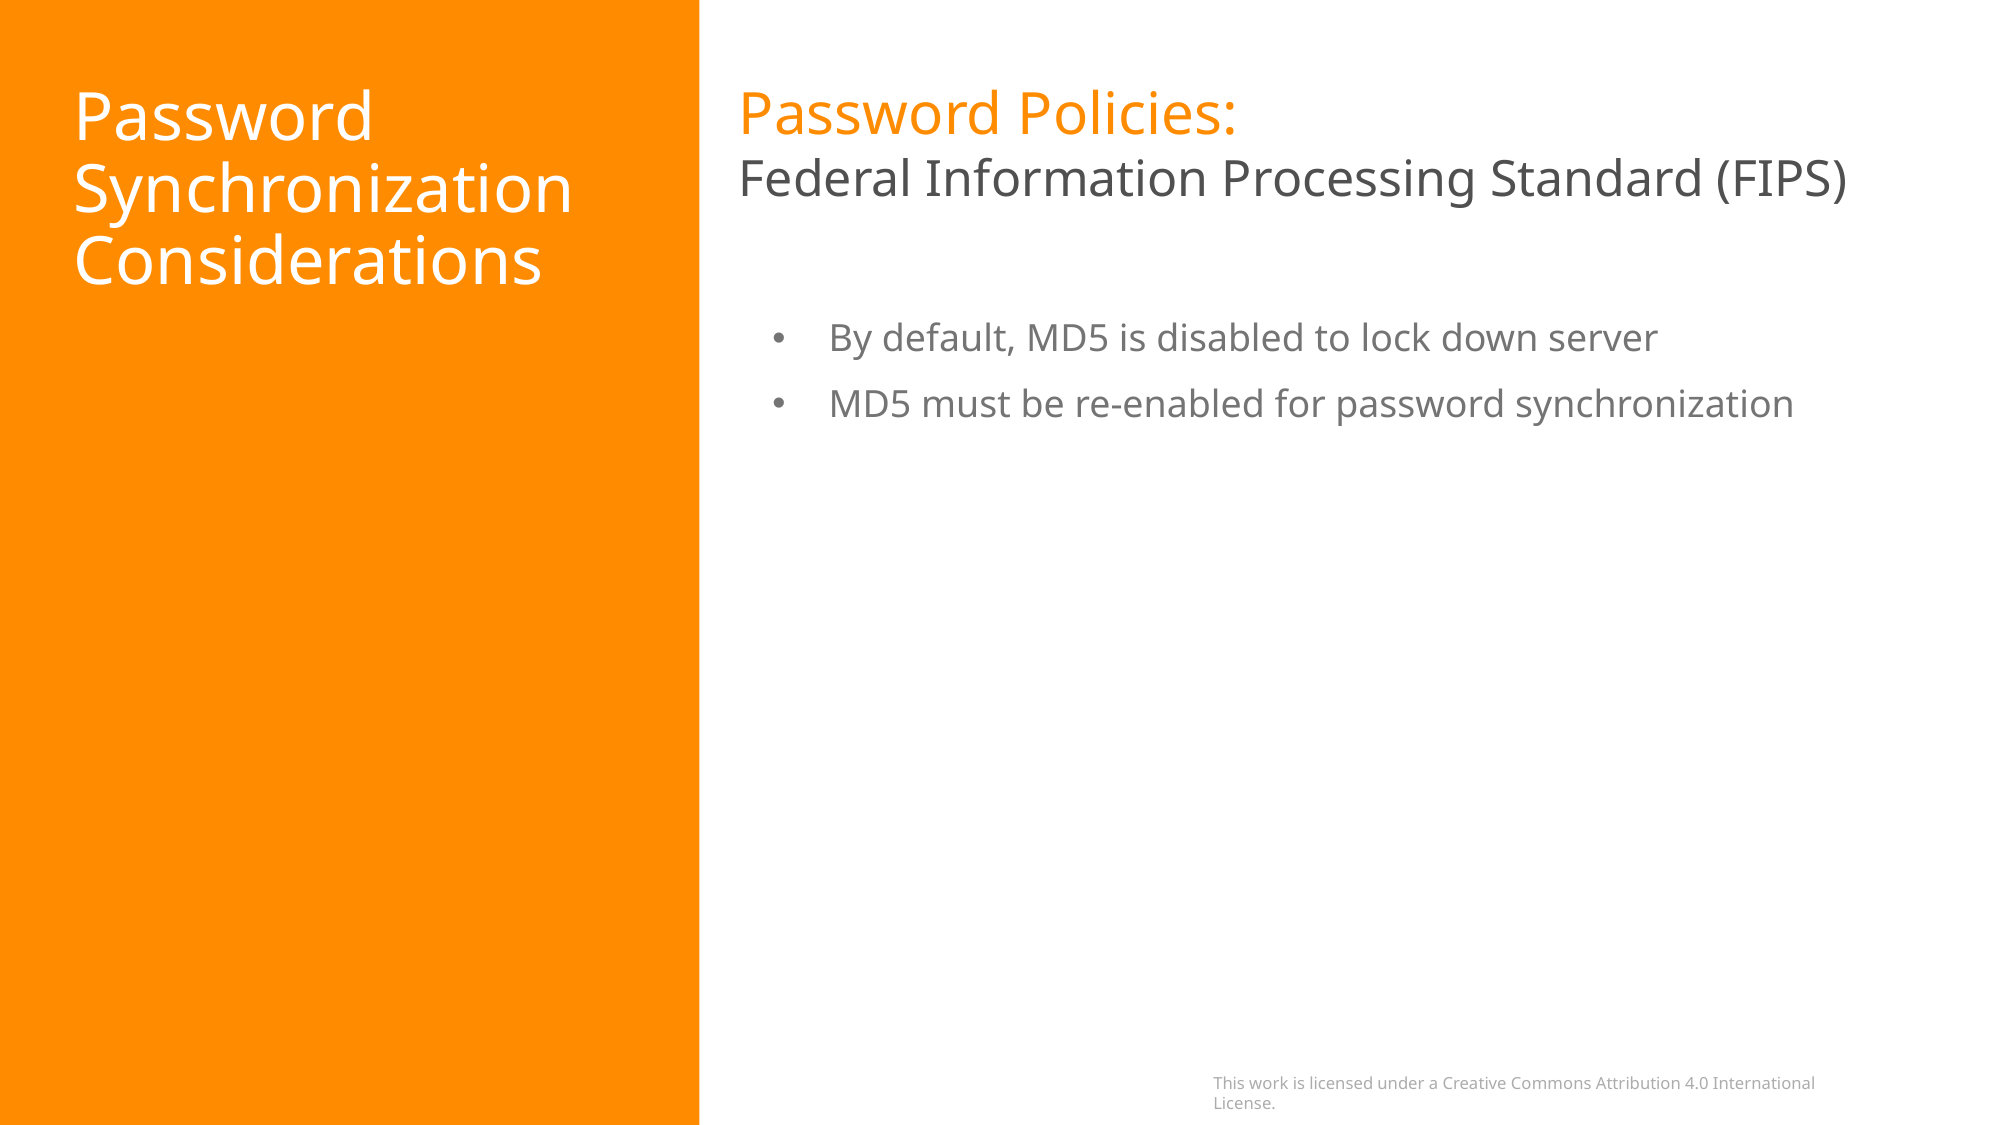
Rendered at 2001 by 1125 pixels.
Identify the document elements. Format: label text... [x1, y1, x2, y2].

title Password Synchronization Considerations [58, 77, 625, 304]
text_box By default, MD5 is disabled to lock down server MD5 must be re-enabled for password synchronization [757, 307, 1945, 433]
text_box Password Policies: Federal Information Processing Standard (FIPS) [724, 68, 1863, 214]
text_box [0, 0, 700, 1125]
